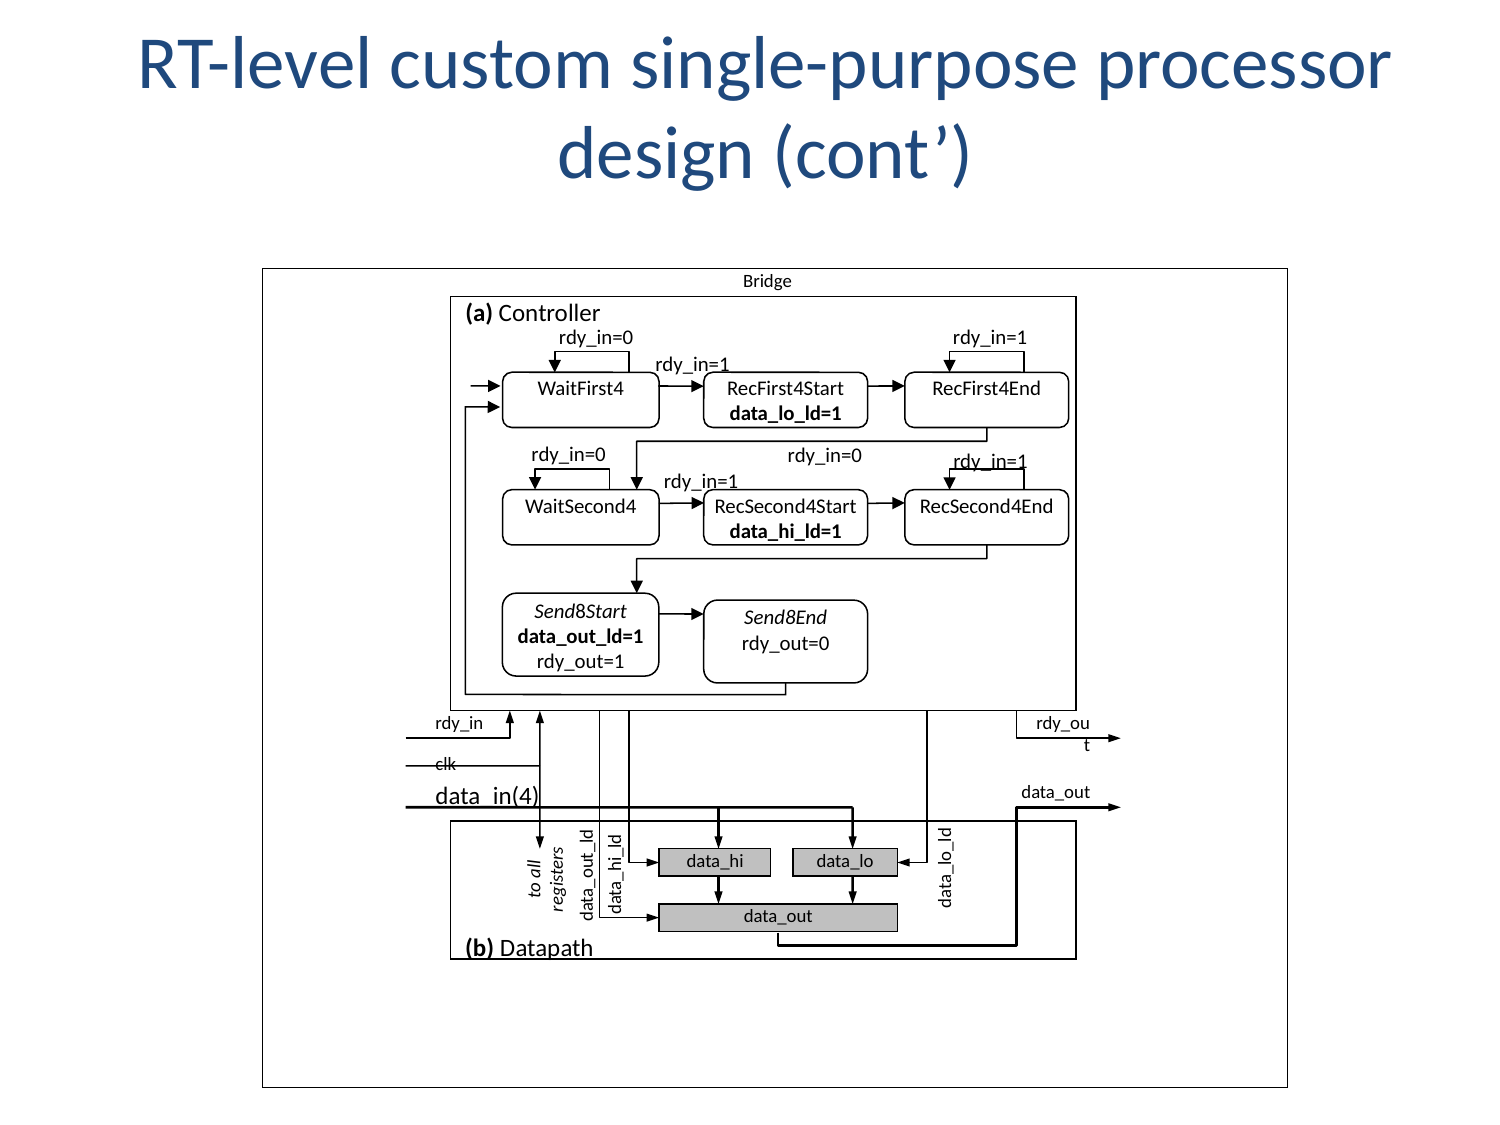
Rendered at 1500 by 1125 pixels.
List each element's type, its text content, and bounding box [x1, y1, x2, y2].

text_box data_out [1016, 779, 1091, 807]
text_box Bridge [733, 268, 792, 297]
text_box to all registers [521, 838, 578, 921]
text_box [465, 323, 1069, 695]
text_box [535, 710, 545, 766]
text_box RT-level custom single-purpose processor design (cont’) [78, 9, 1454, 197]
text_box [262, 268, 1288, 1088]
text_box [778, 803, 1121, 946]
